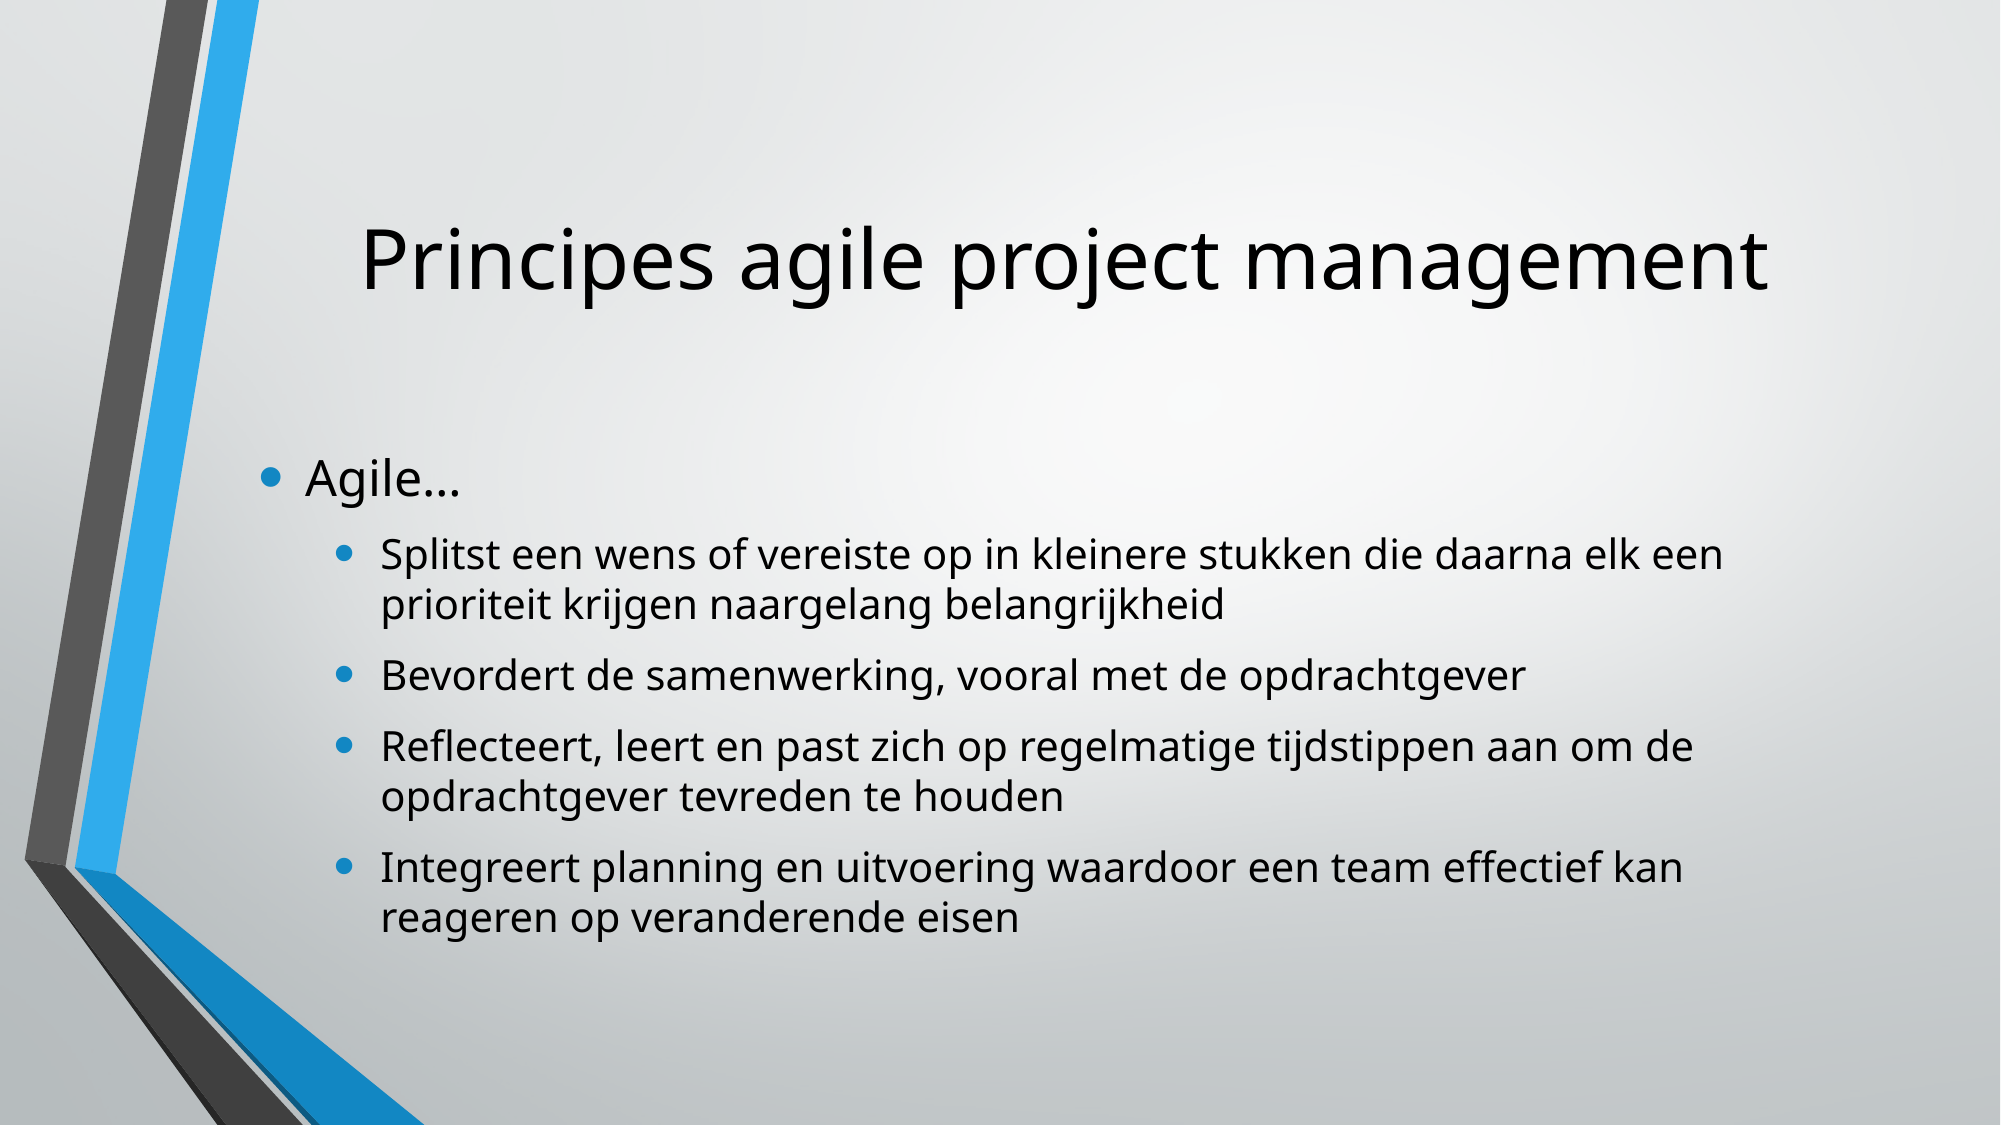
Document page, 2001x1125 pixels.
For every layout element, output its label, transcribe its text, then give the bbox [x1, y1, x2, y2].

title Principes agile project management [243, 112, 1887, 400]
list Agile… Splitst een wens of vereiste op in kleinere stukken die daarna elk een prioriteit krijgen naargelang belangrijkheid Bevordert de samenwerking, vooral met de opdrachtgever Reflecteert, leert en past zich op regelmatige tijdstippen aan om de opdrachtgever tevreden te houden Integreert planning en uitvoering waardoor een team effectief kan reageren op veranderende eisen [243, 437, 1887, 950]
